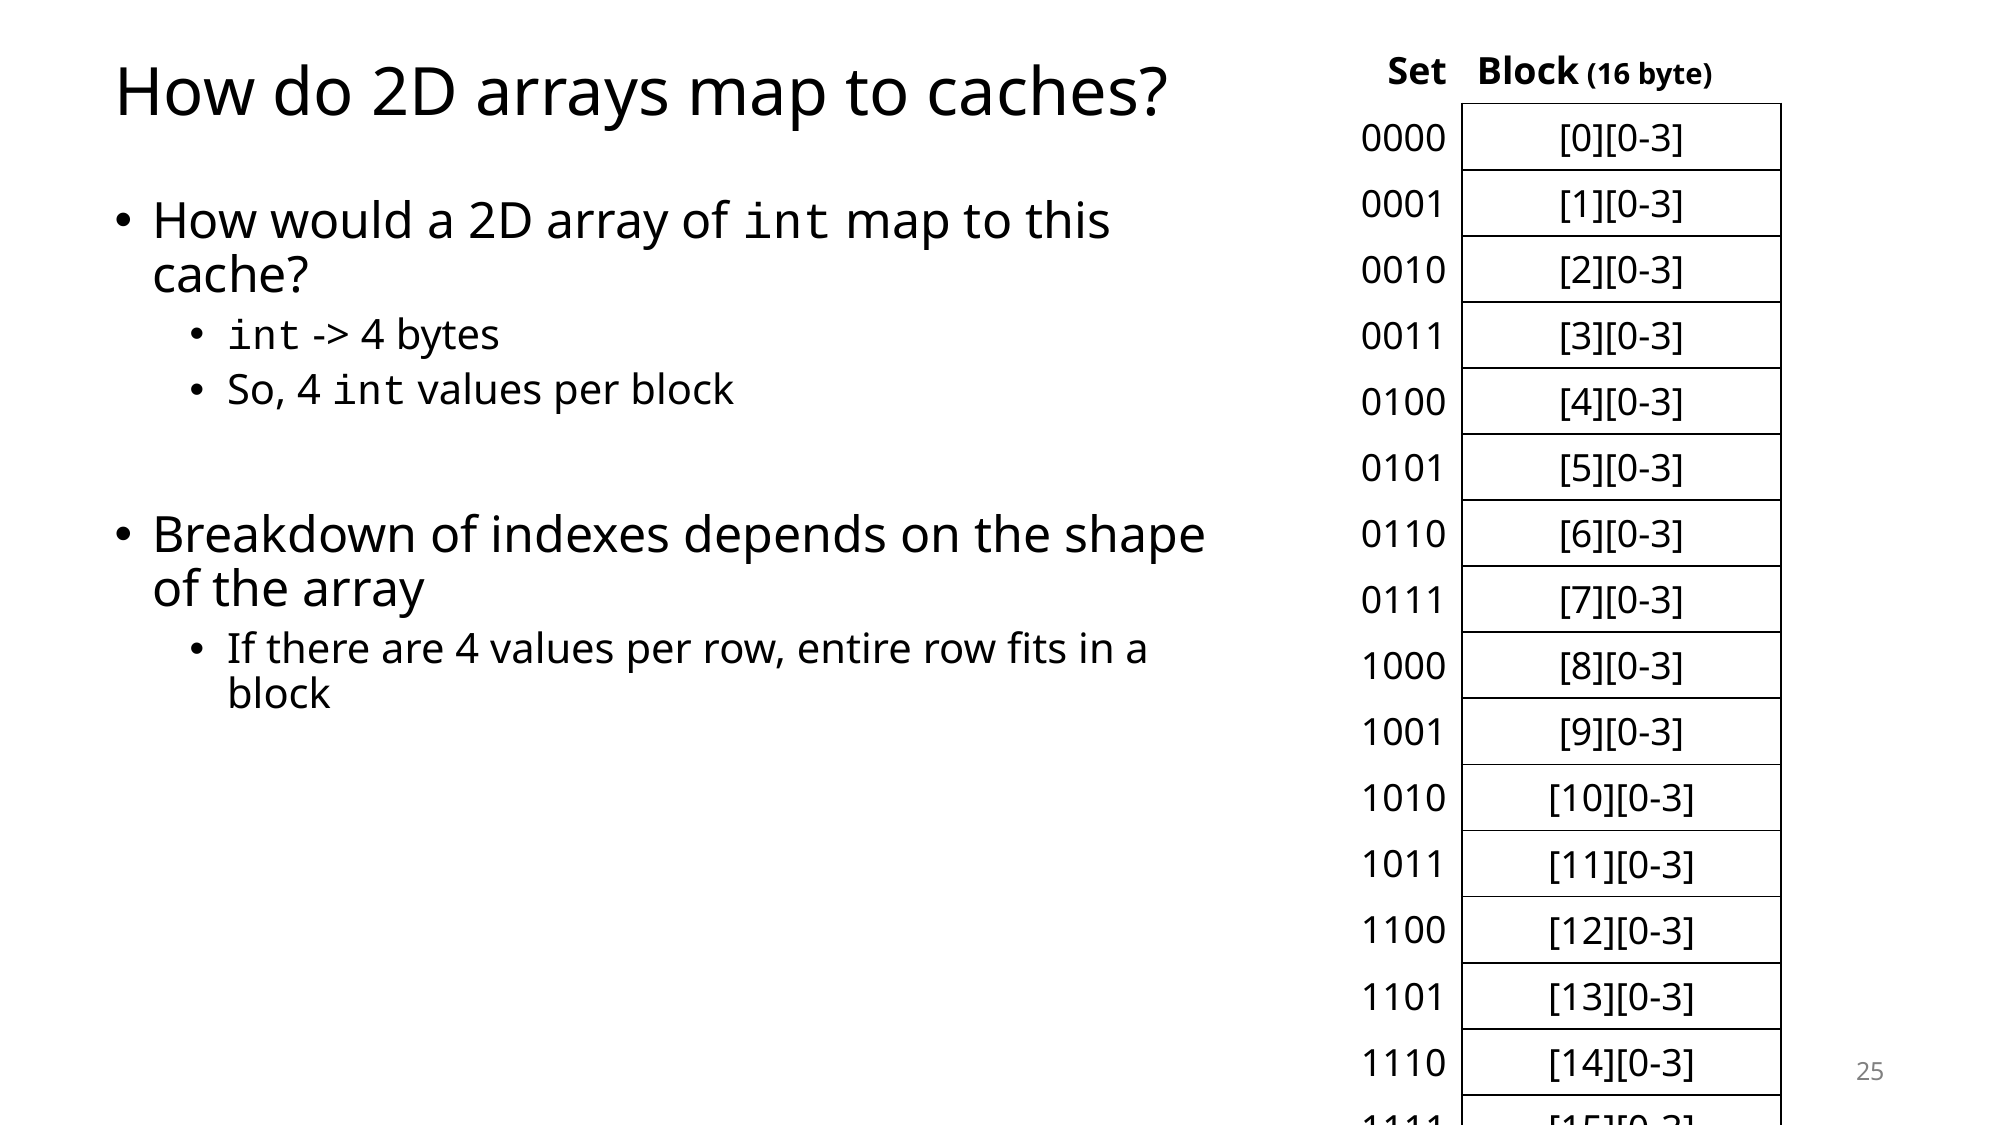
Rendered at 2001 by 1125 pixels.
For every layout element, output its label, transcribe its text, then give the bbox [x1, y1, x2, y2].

table_cell [5][0-3] [1463, 435, 1780, 499]
table_cell 0111 [1329, 566, 1461, 632]
table_header Set [1329, 38, 1462, 104]
table_cell 0101 [1329, 434, 1461, 500]
table_cell [8][0-3] [1463, 633, 1780, 697]
table_cell [0][0-3] [1463, 104, 1780, 169]
table_cell [10][0-3] [1463, 765, 1780, 830]
table_cell 0100 [1329, 368, 1461, 434]
table_cell [3][0-3] [1463, 303, 1780, 367]
table_cell [4][0-3] [1463, 369, 1780, 433]
list How would a 2D array of int map to this cache? int -> 4 bytes So, 4 int values per block Breakdown of indexes depends on the shape of the array If there are 4 values per row, entire row fits in a block [99, 187, 1255, 1013]
title How do 2D arrays map to caches? [99, 37, 1900, 150]
table_cell 1110 [1329, 1029, 1461, 1095]
table_cell [9][0-3] [1463, 699, 1780, 764]
table_header Block (16 byte) [1462, 38, 1781, 103]
table_cell 1111 [1329, 1095, 1461, 1125]
table_cell [7][0-3] [1463, 567, 1780, 631]
table_cell [14][0-3] [1463, 1030, 1780, 1094]
table_cell 0010 [1329, 236, 1461, 302]
table_cell [2][0-3] [1463, 237, 1780, 301]
slide_number 25 [1782, 1042, 1900, 1103]
table_cell 0011 [1329, 302, 1461, 368]
table_cell 0110 [1329, 500, 1461, 566]
table_cell 1101 [1329, 963, 1461, 1029]
table_cell [11][0-3] [1463, 831, 1780, 896]
table_cell [12][0-3] [1463, 897, 1780, 962]
table_cell 0000 [1329, 104, 1461, 170]
table_cell [6][0-3] [1463, 501, 1780, 565]
table_cell 1011 [1329, 830, 1461, 897]
table_cell [1][0-3] [1463, 171, 1780, 235]
table_cell 1001 [1329, 698, 1461, 764]
table_cell [13][0-3] [1463, 964, 1780, 1028]
table_cell 0001 [1329, 170, 1461, 236]
table_cell 1010 [1329, 764, 1461, 830]
table_cell [15][0-3] [1463, 1096, 1780, 1125]
table_cell 1000 [1329, 632, 1461, 698]
table_cell 1100 [1329, 897, 1461, 963]
